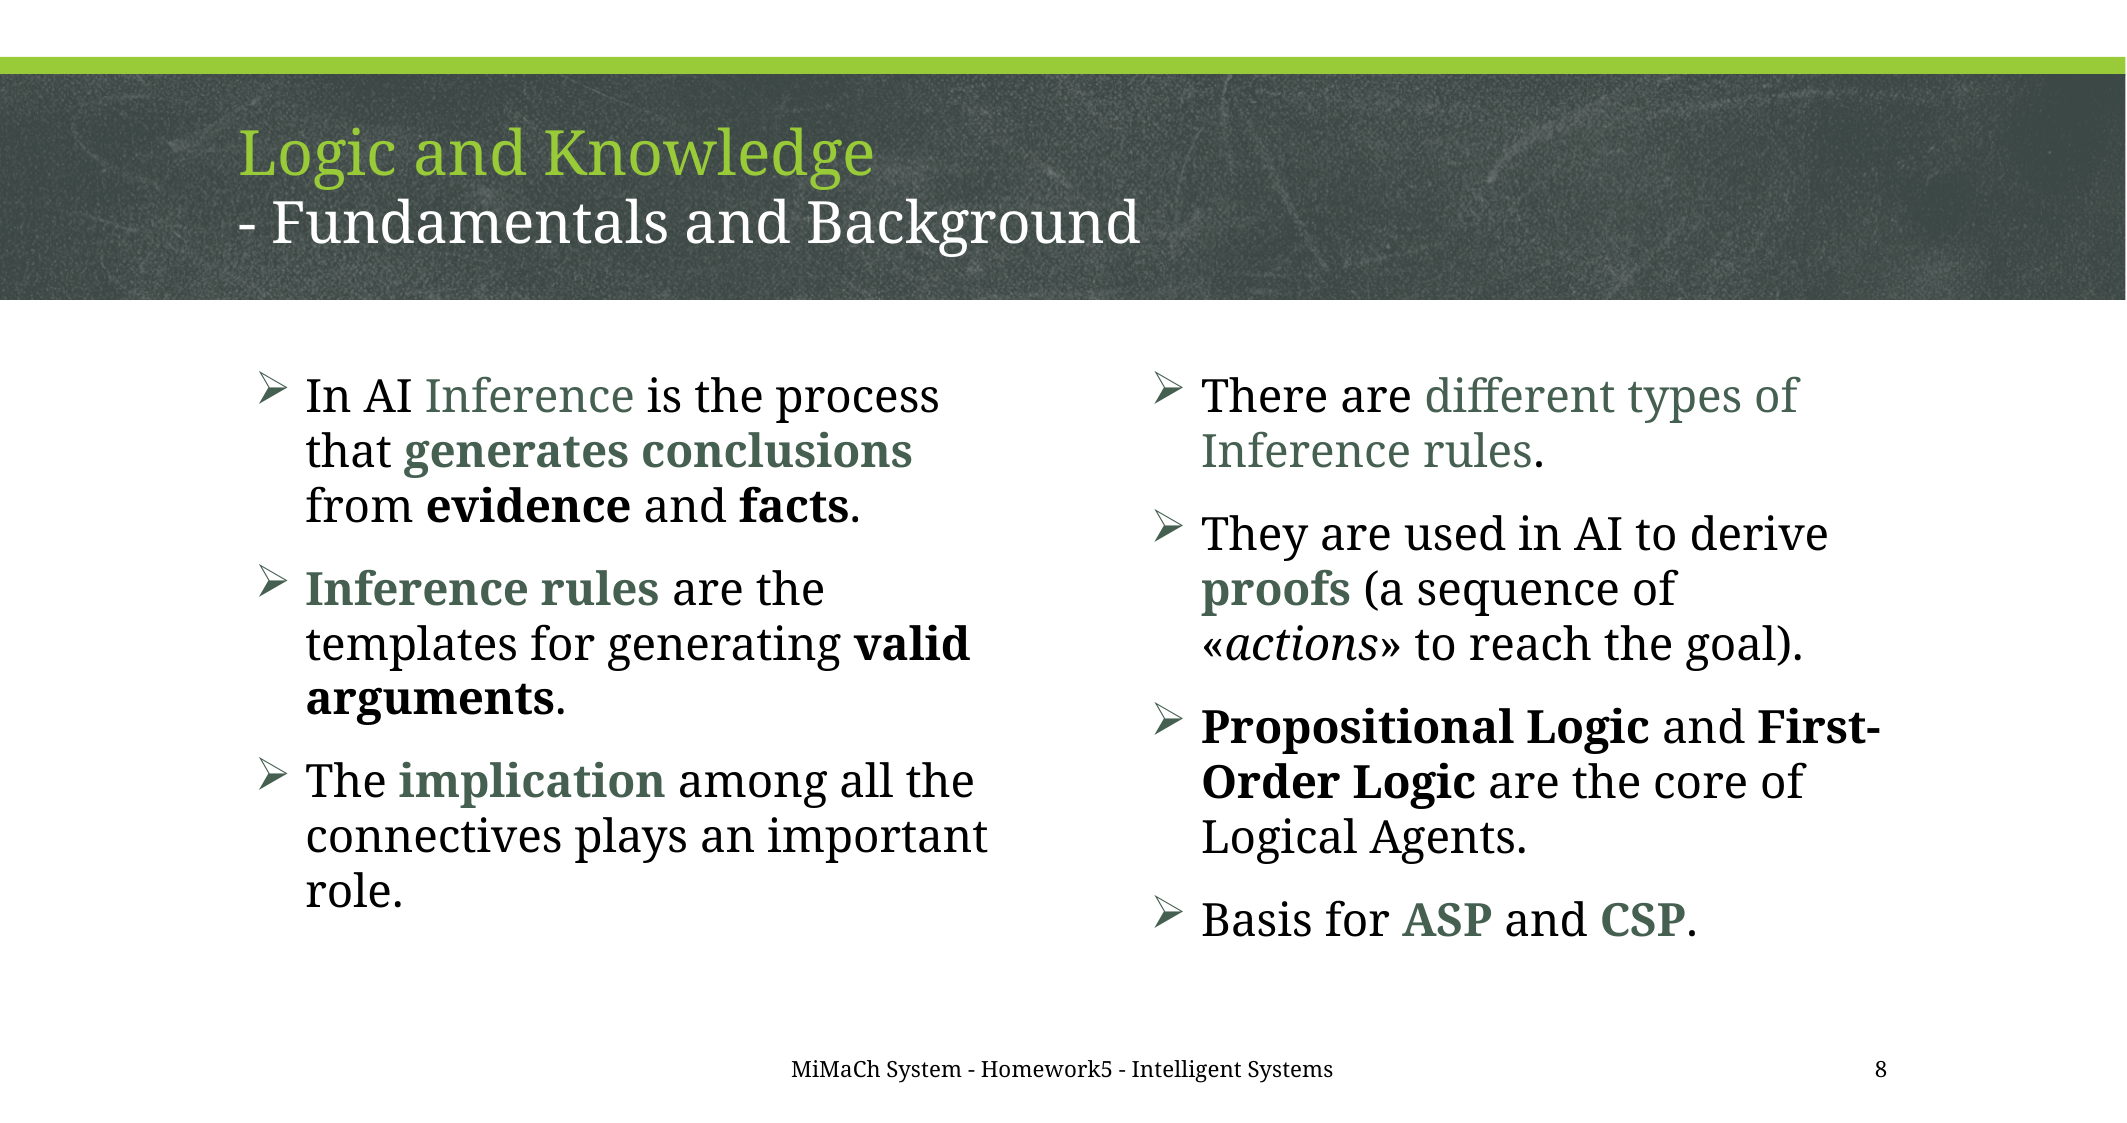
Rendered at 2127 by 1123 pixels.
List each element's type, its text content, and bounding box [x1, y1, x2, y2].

list There are different types of Inference rules. They are used in AI to derive proofs (a sequence of «actions» to reach the goal). Propositional Logic and First-Order Logic are the core of Logical Agents. Basis for ASP and CSP. [1118, 359, 1903, 1012]
title Logic and Knowledge - Fundamentals and Background [223, 76, 1903, 300]
slide_number 8 [1559, 1040, 1903, 1100]
footer MiMaCh System - Homework5 - Intelligent Systems [567, 1040, 1559, 1100]
picture [0, 74, 2126, 300]
